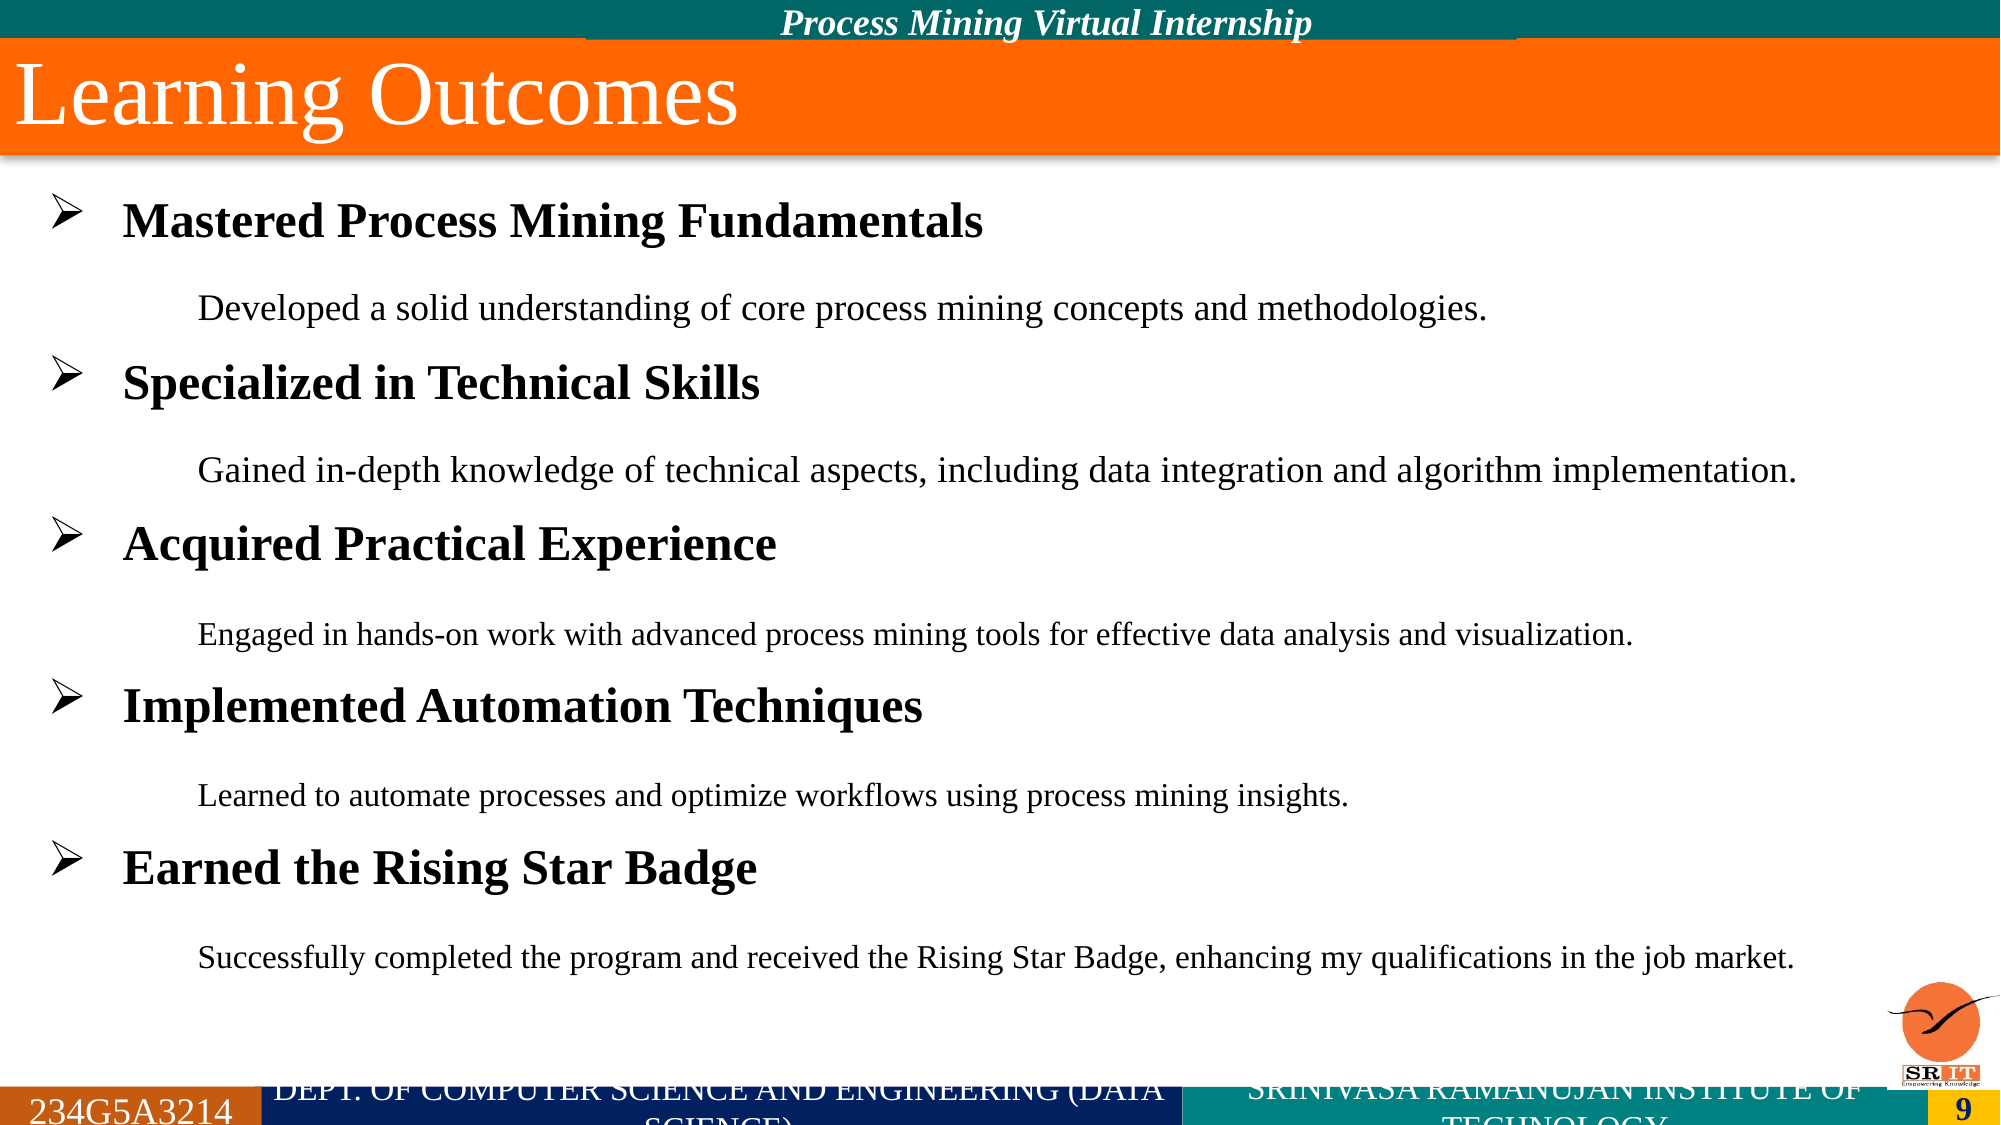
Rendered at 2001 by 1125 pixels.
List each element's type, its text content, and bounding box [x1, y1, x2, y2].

text_box 234G5A3214 [0, 1086, 262, 1125]
list Mastered Process Mining Fundamentals Developed a solid understanding of core process mining concepts and methodologies. Specialized in Technical Skills Gained in-depth knowledge of technical aspects, including data integration and algorithm implementation. Acquired Practical Experience Engaged in hands-on work with advanced process mining tools for effective data analysis and visualization. Implemented Automation Techniques Learned to automate processes and optimize workflows using process mining insights. Earned the Rising Star Badge Successfully completed the program and received the Rising Star Badge, enhancing my qualifications in the job market. [32, 179, 1965, 1065]
title Learning Outcomes [0, 38, 2000, 156]
picture [1887, 977, 2000, 1090]
text_box Process Mining Virtual Internship [585, 1, 1518, 41]
